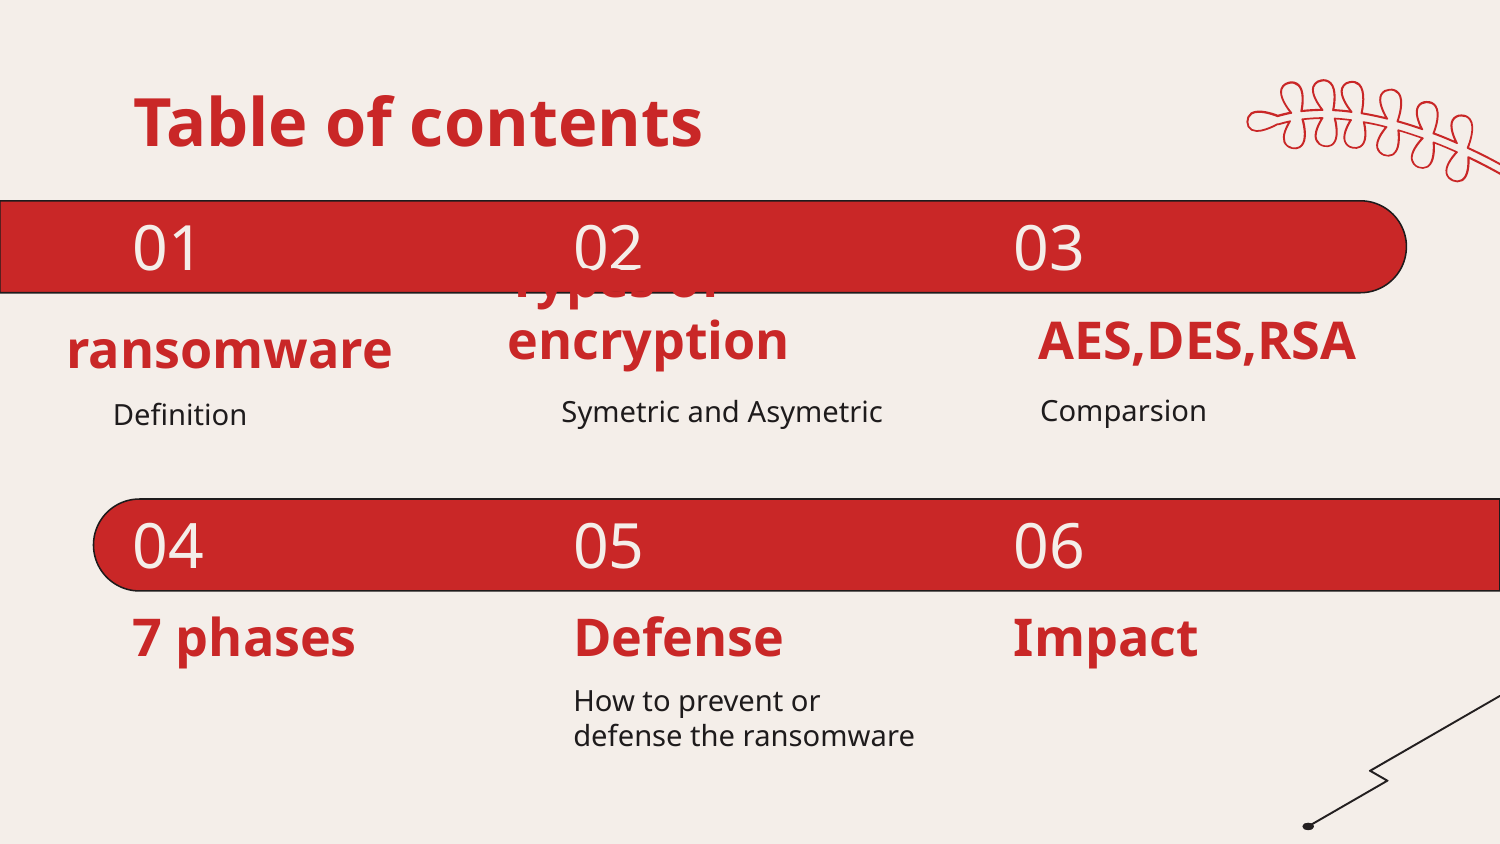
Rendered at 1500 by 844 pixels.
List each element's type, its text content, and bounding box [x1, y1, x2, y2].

subtitle Defense [558, 604, 942, 667]
subtitle Types of encryption [492, 303, 1008, 371]
subtitle 7 phases [117, 604, 501, 667]
text_box [93, 499, 1500, 591]
subtitle How to prevent or defense the ransomware [558, 667, 942, 747]
title 05 [558, 508, 768, 582]
subtitle ransomware [51, 316, 435, 379]
subtitle Definition [97, 381, 482, 462]
title 01 [117, 210, 327, 283]
subtitle Impact [999, 604, 1383, 667]
subtitle Comparsion [1025, 377, 1409, 457]
title 06 [999, 508, 1209, 582]
text_box AES,DES,RSA [1023, 307, 1407, 371]
title 03 [999, 210, 1209, 283]
text_box [0, 200, 1407, 293]
title 04 [117, 508, 327, 582]
subtitle Symetric and Asymetric [546, 378, 930, 459]
title Table of contents [118, 72, 1382, 167]
title 02 [558, 210, 768, 283]
